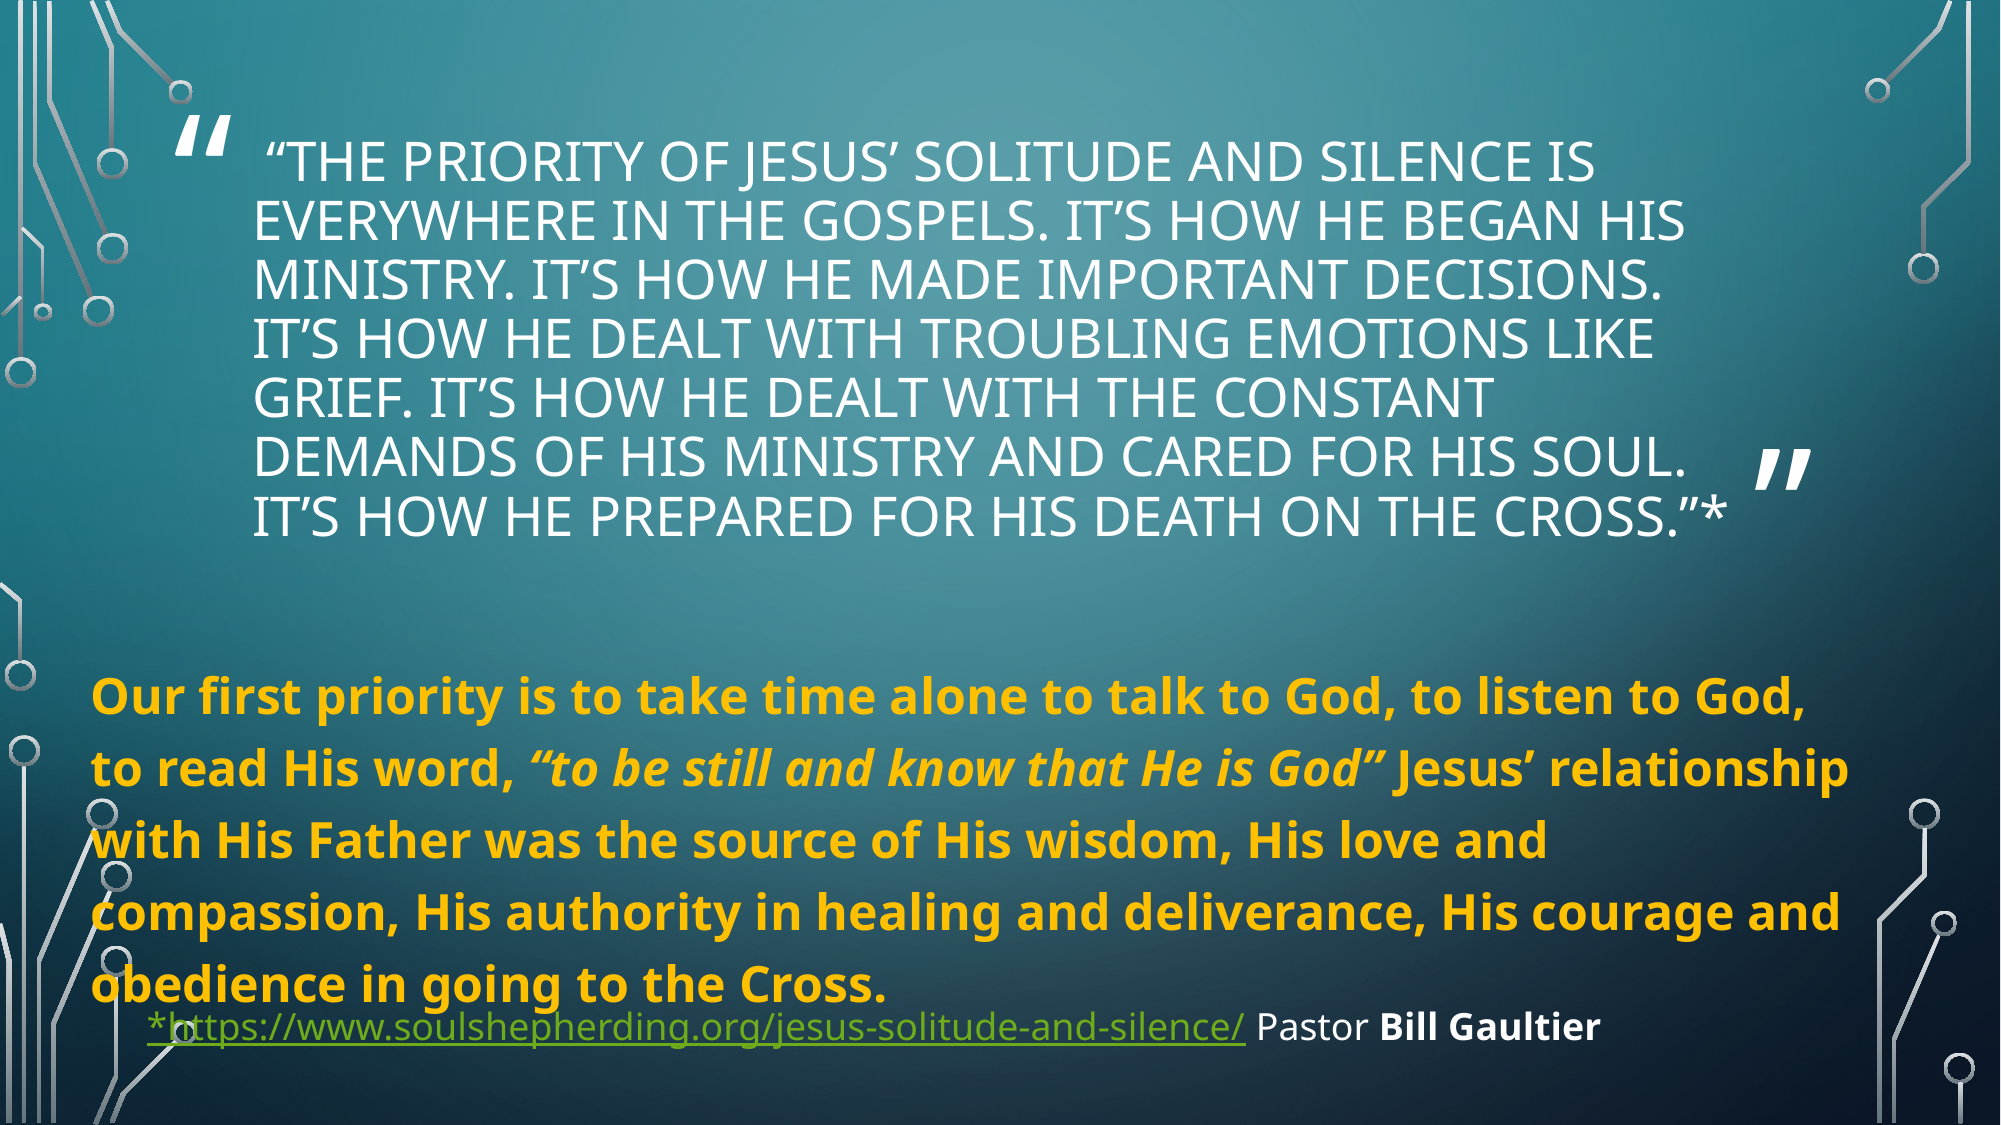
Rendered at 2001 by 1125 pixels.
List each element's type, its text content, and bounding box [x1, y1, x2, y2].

title “The priority of Jesus’ solitude and silence is everywhere in the Gospels. It’s how he began his ministry. It’s how he made important decisions. It’s how he dealt with troubling emotions like grief. It’s how he dealt with the constant demands of his ministry and cared for his soul. It’s how he prepared for his death on the cross.”* [237, 99, 1764, 645]
list Our first priority is to take time alone to talk to God, to listen to God, to read His word, “to be still and know that He is God” Jesus’ relationship with His Father was the source of His wisdom, His love and compassion, His authority in healing and deliverance, His courage and obedience in going to the Cross. [75, 645, 1884, 927]
list *https://www.soulshepherding.org/jesus-solitude-and-silence/ Pastor Bill Gaultier [131, 969, 1813, 1077]
